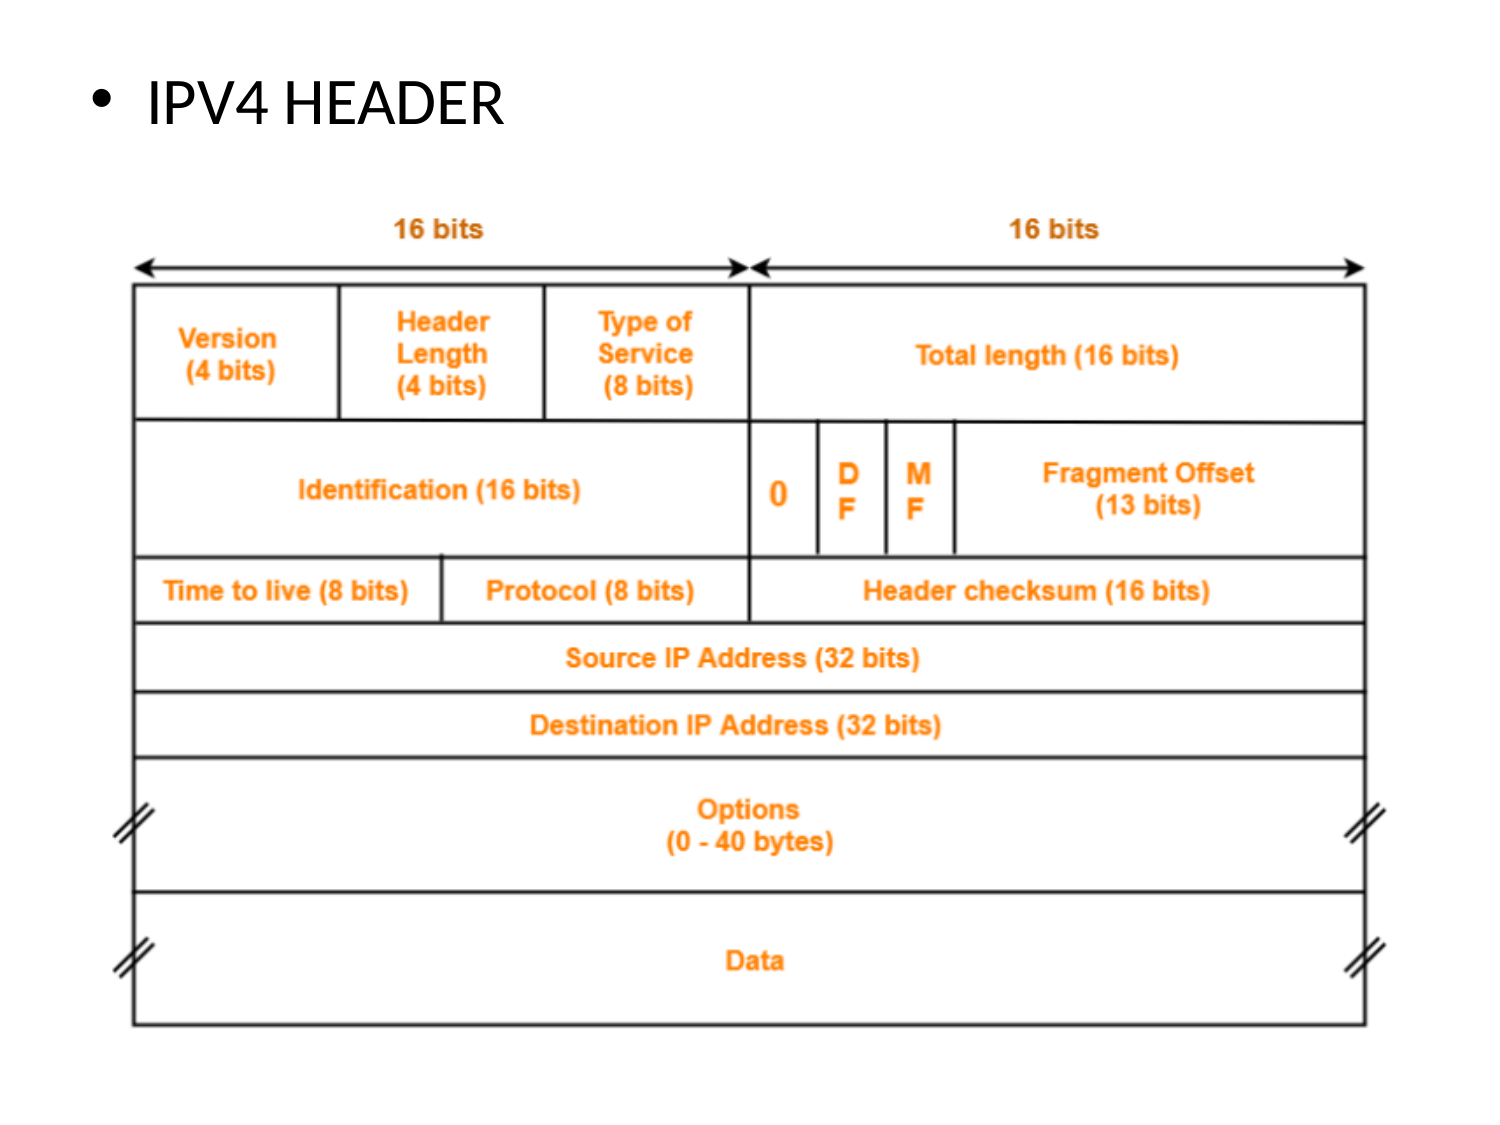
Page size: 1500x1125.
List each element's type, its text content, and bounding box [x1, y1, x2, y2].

list IPV4 HEADER [75, 50, 1388, 185]
picture [55, 187, 1413, 1051]
